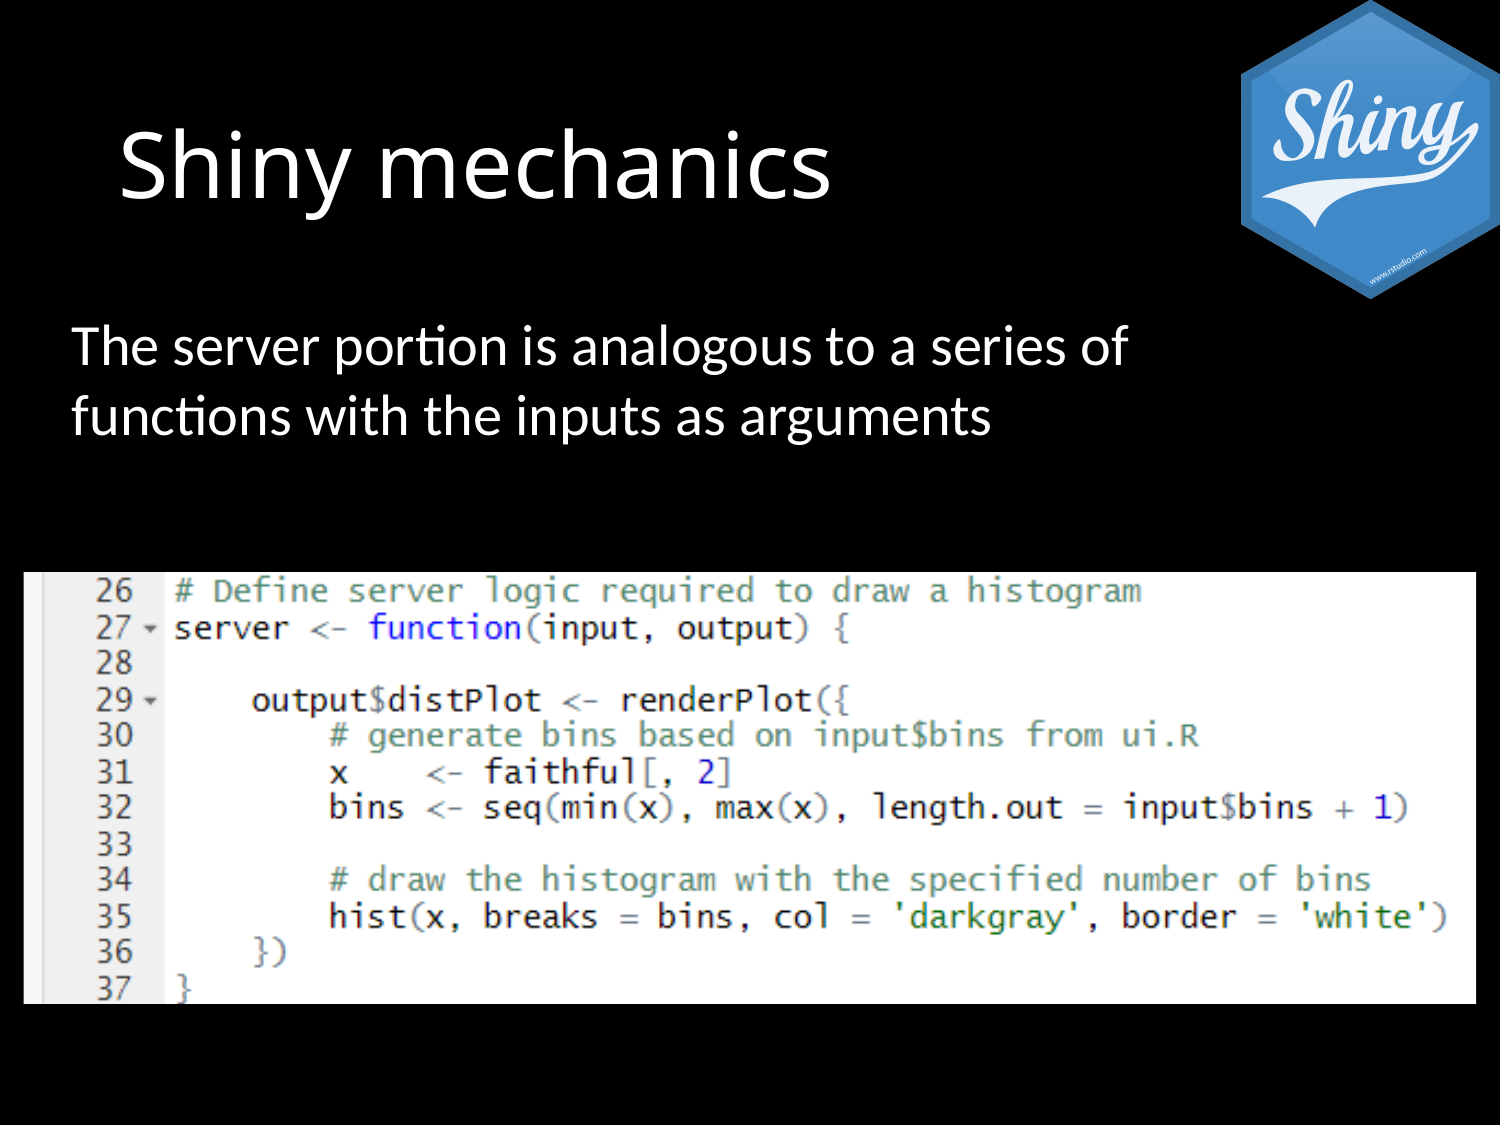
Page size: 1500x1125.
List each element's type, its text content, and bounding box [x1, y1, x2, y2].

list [23, 571, 1477, 1004]
title Shiny mechanics [103, 59, 1241, 278]
picture [1241, 0, 1500, 300]
text_box The server portion is analogous to a series of functions with the inputs as arguments [57, 299, 1210, 455]
